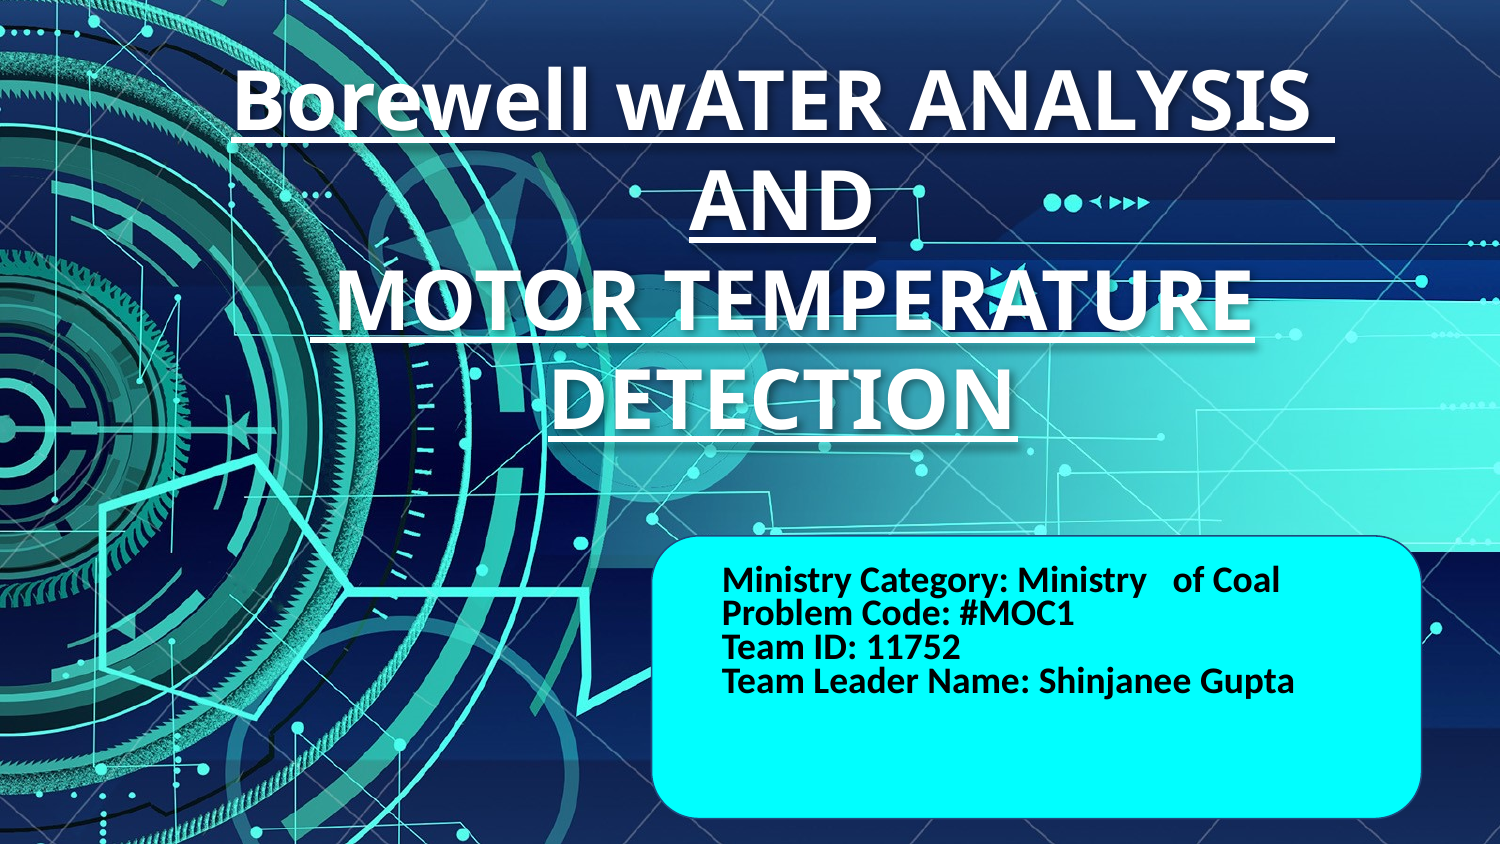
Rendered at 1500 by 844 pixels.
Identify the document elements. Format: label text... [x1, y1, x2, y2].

text_box [651, 535, 1409, 819]
title Borewell wATER ANALYSIS AND MOTOR TEMPERATURE DETECTION [65, 47, 1500, 447]
text_box Ministry Category: Ministry of Coal Problem Code: #MOC1 Team ID: 11752 Team Leader Name: Shinjanee Gupta [706, 550, 1422, 805]
text_box [546, 385, 1500, 711]
picture [0, 0, 1500, 844]
